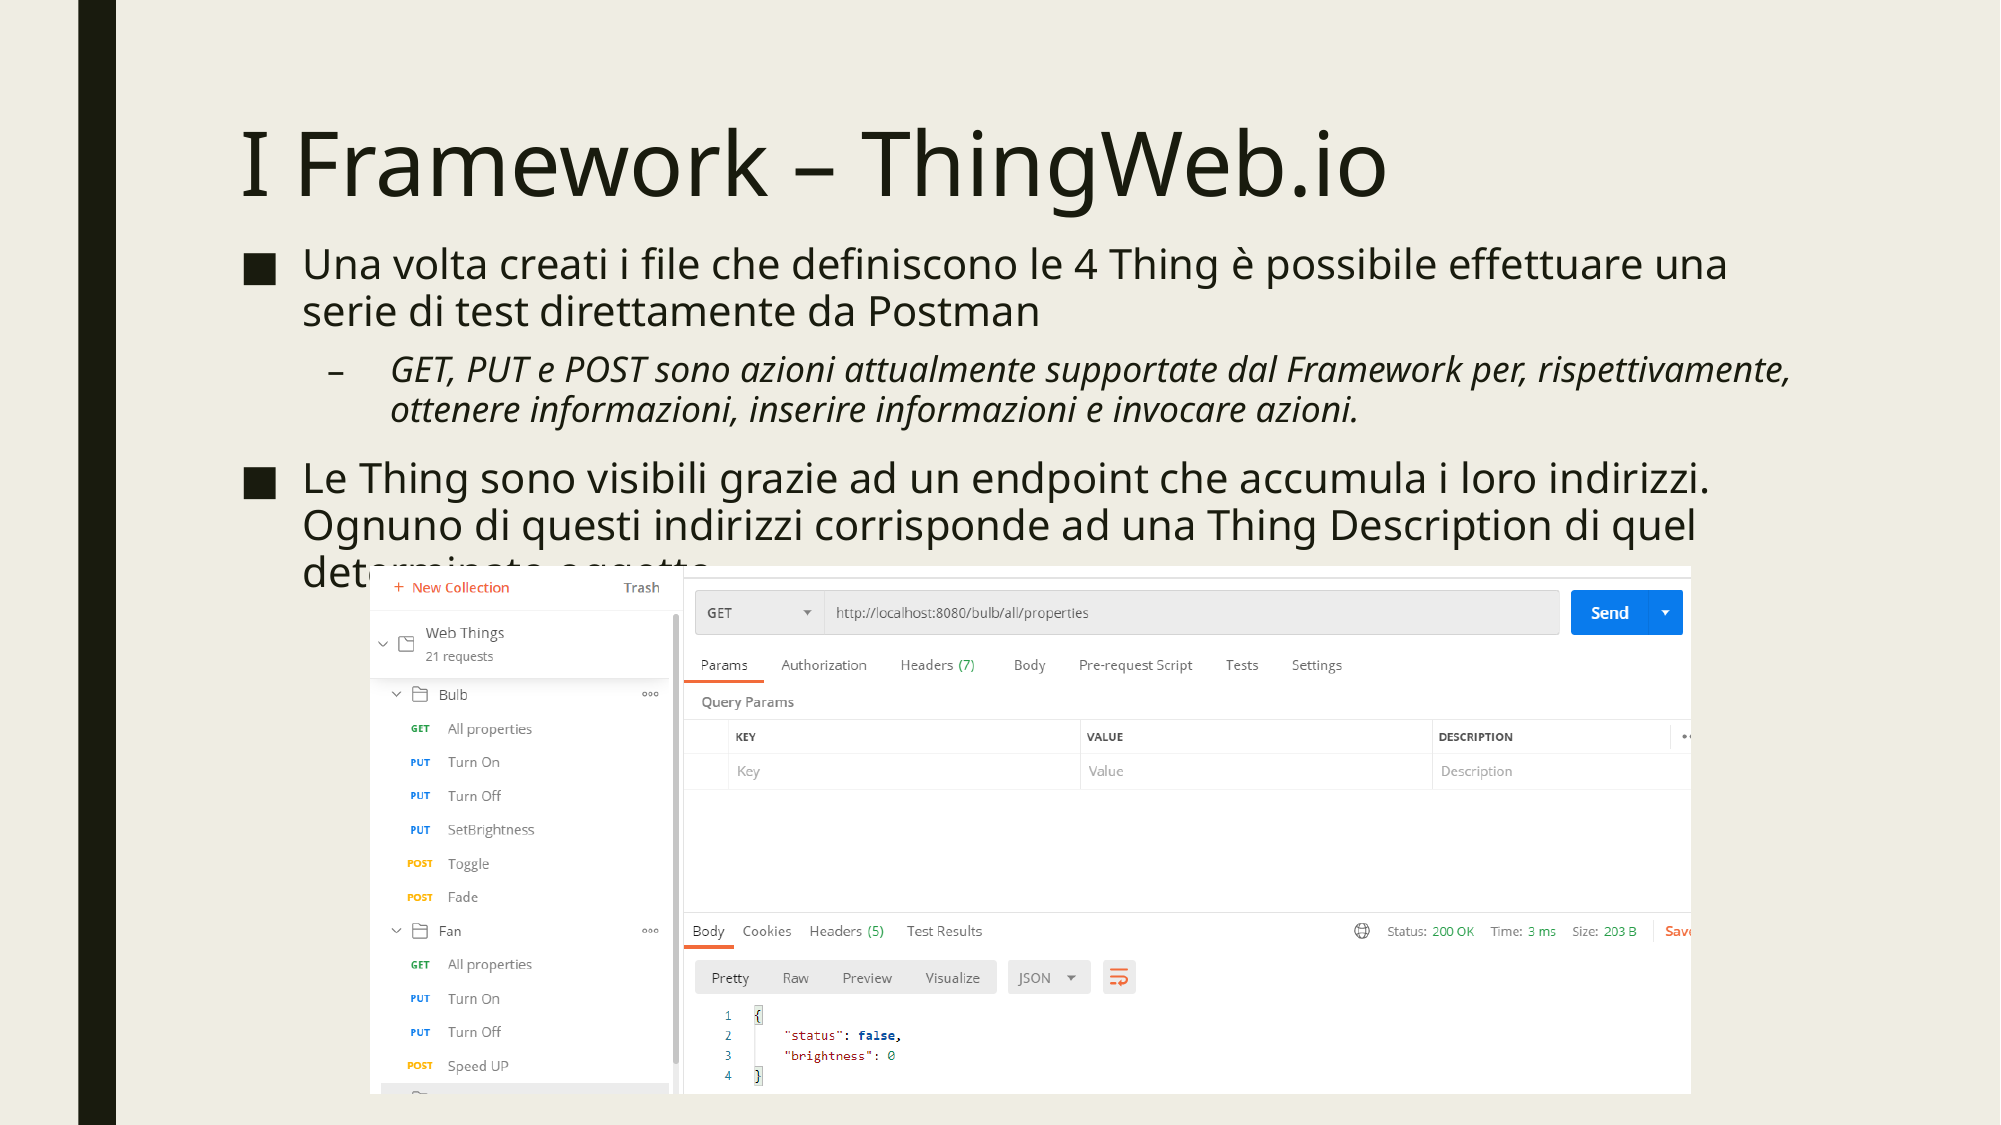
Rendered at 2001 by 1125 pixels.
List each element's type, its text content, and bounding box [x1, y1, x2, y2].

list Una volta creati i file che definiscono le 4 Thing è possibile effettuare una serie di test direttamente da Postman GET, PUT e POST sono azioni attualmente supportate dal Framework per, rispettivamente, ottenere informazioni, inserire informazioni e invocare azioni. Le Thing sono visibili grazie ad un endpoint che accumula i loro indirizzi. Ognuno di questi indirizzi corrisponde ad una Thing Description di quel determinato oggetto. [225, 234, 1836, 1125]
picture [370, 566, 1691, 1094]
title I Framework – ThingWeb.io [225, 112, 1800, 224]
